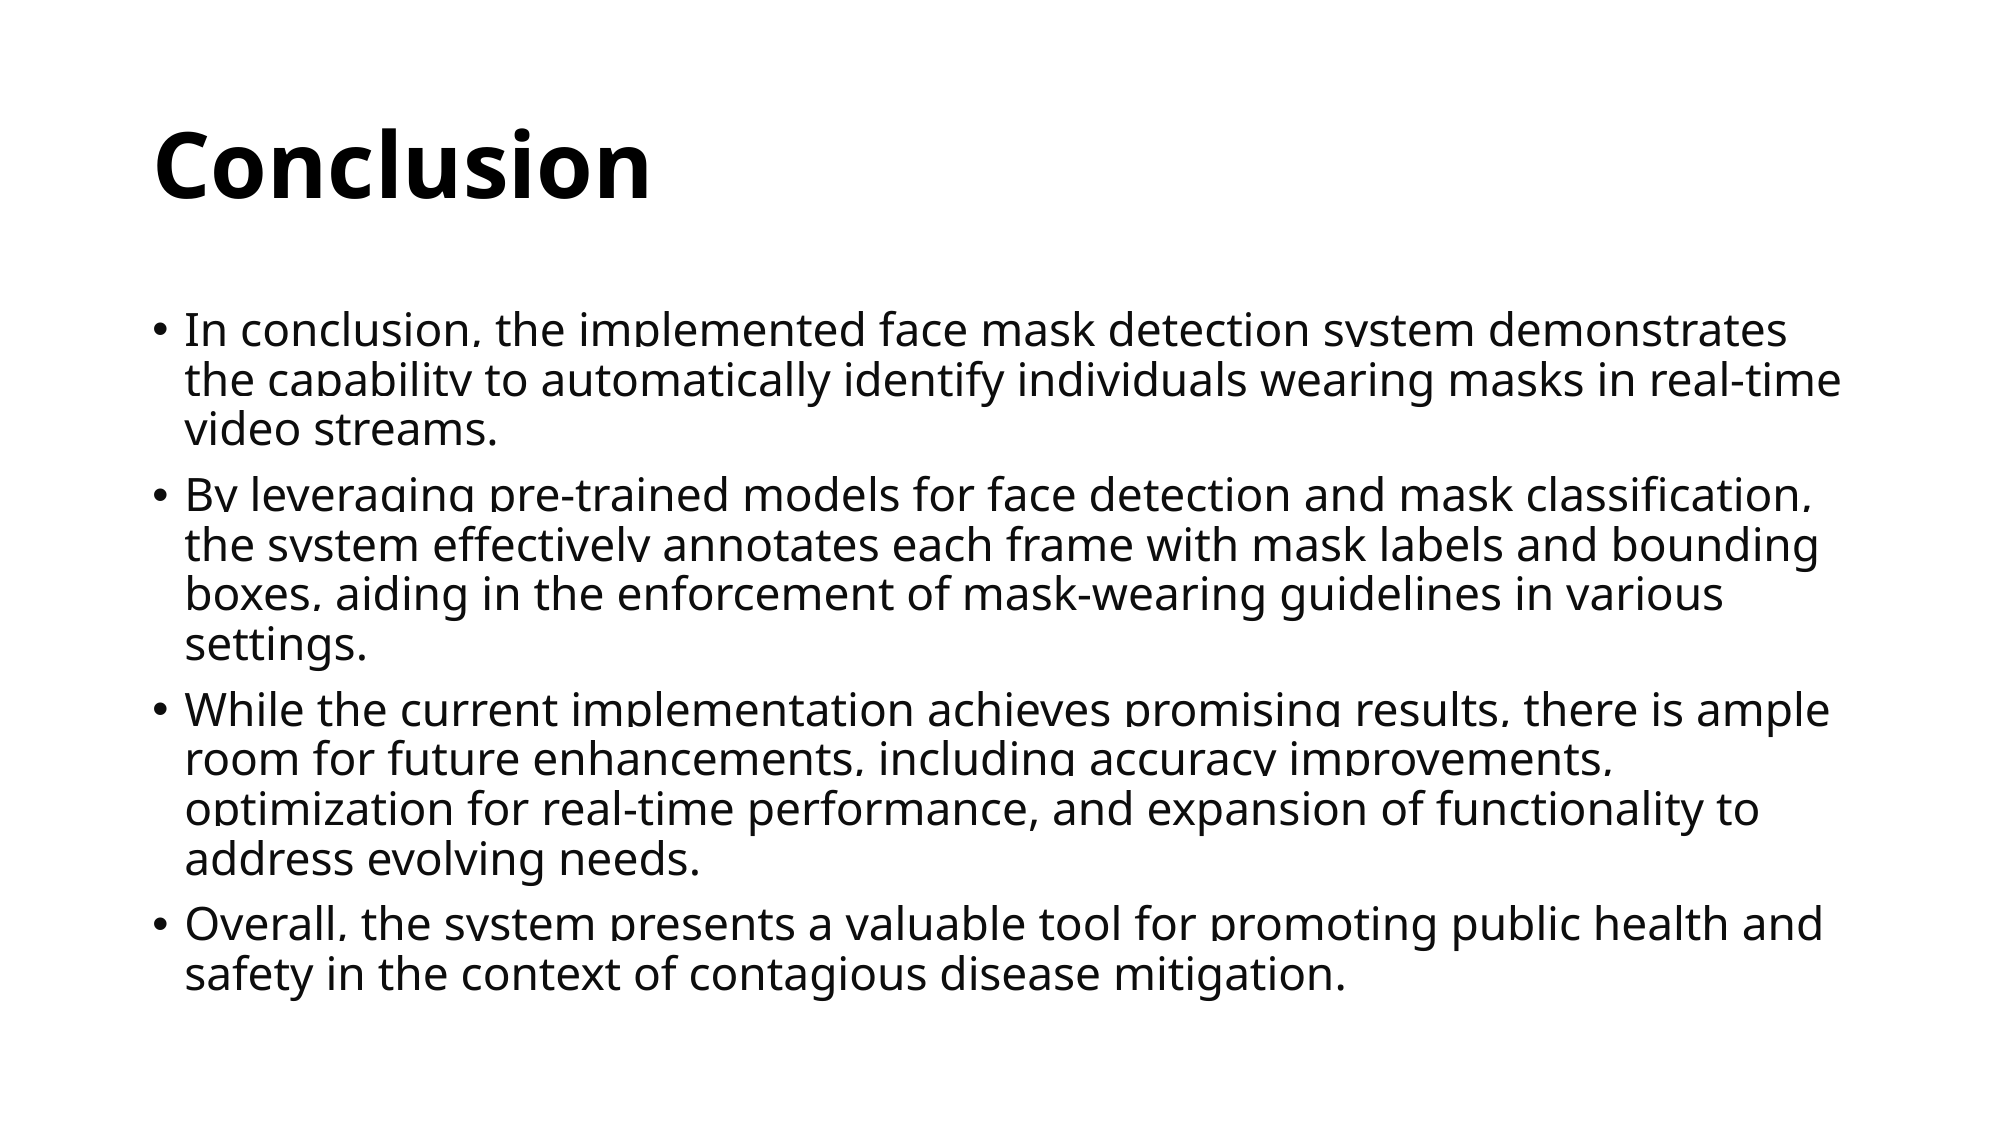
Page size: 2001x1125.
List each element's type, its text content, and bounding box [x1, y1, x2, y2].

title Conclusion [137, 59, 1863, 278]
list In conclusion, the implemented face mask detection system demonstrates the capability to automatically identify individuals wearing masks in real-time video streams. By leveraging pre-trained models for face detection and mask classification, the system effectively annotates each frame with mask labels and bounding boxes, aiding in the enforcement of mask-wearing guidelines in various settings. While the current implementation achieves promising results, there is ample room for future enhancements, including accuracy improvements, optimization for real-time performance, and expansion of functionality to address evolving needs. Overall, the system presents a valuable tool for promoting public health and safety in the context of contagious disease mitigation. [137, 299, 1863, 1014]
